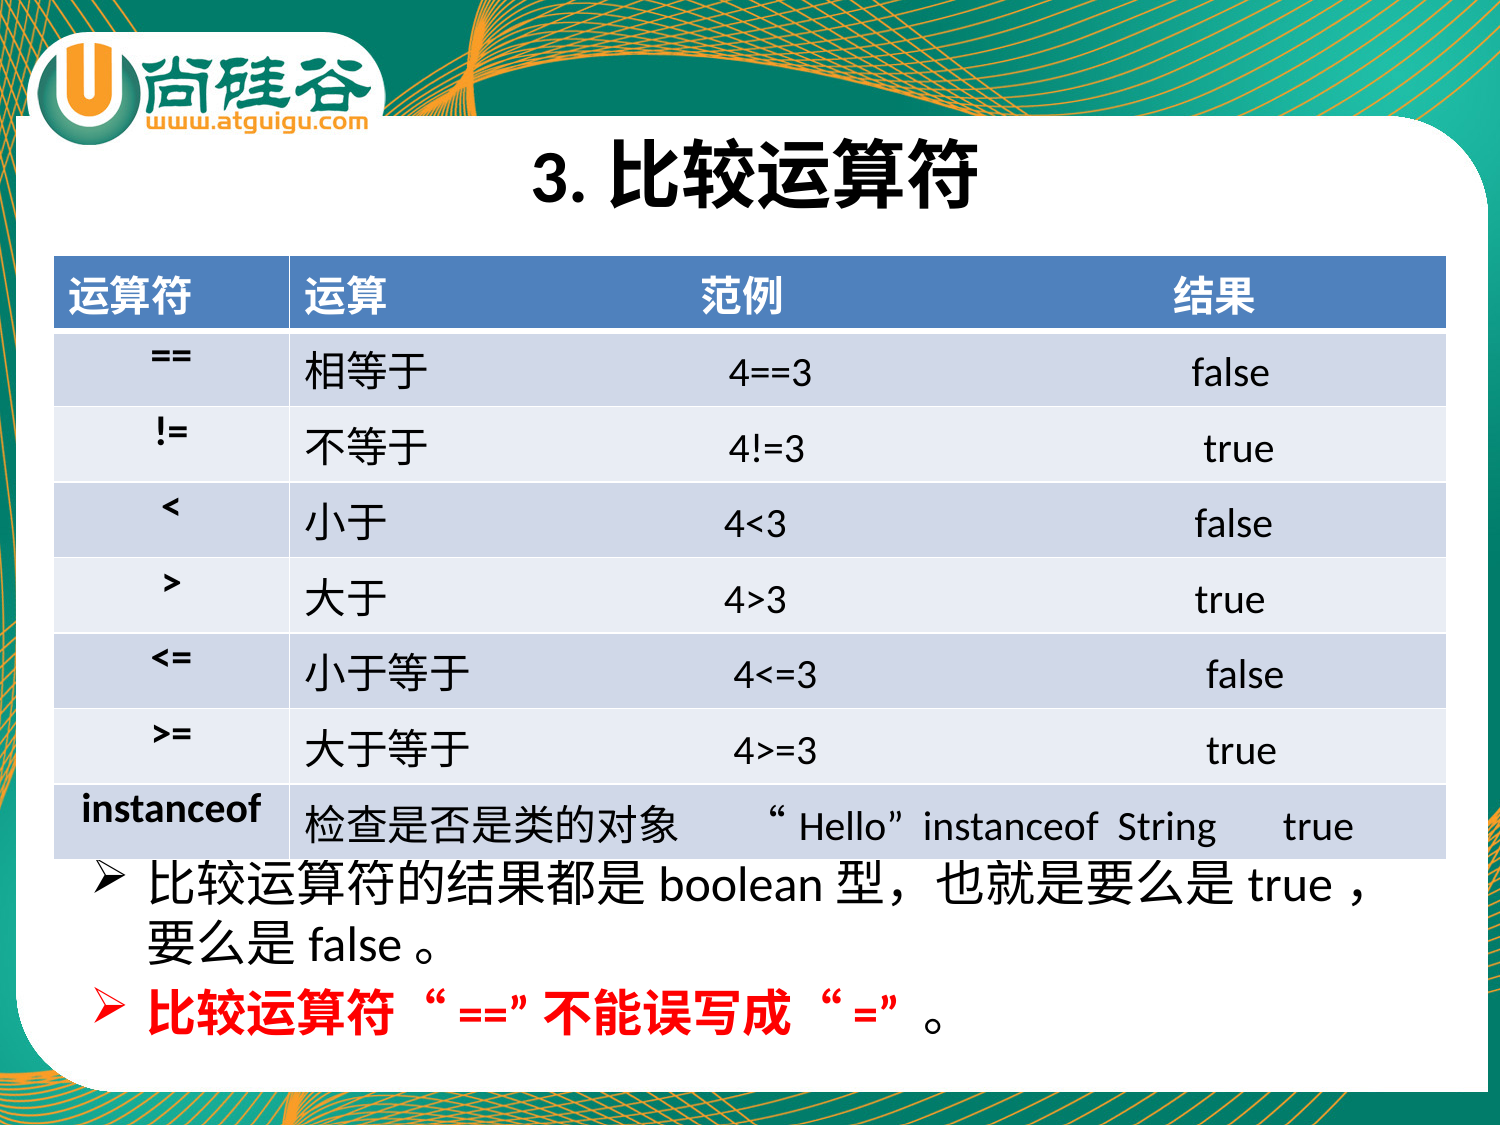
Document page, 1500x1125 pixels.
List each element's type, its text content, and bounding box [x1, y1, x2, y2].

table_header 运算 范例 结果 [290, 256, 1446, 328]
table_cell 大于 4>3 true [290, 558, 1446, 632]
table_cell >= [54, 709, 289, 783]
table_cell > [54, 558, 289, 632]
table_cell <= [54, 634, 289, 708]
table_header 运算符 [54, 256, 289, 328]
table_cell 不等于 4!=3 true [290, 407, 1446, 481]
table_cell 大于等于 4>=3 true [290, 709, 1446, 783]
table_cell == [54, 334, 289, 406]
table_cell 检查是否是类的对象 “Hello” instanceof String true [290, 785, 1446, 859]
table_cell 小于 4<3 false [290, 483, 1446, 557]
table_cell != [54, 407, 289, 481]
picture [0, 0, 1500, 1125]
title 3.比较运算符 [360, 101, 1152, 243]
list 比较运算符的结果都是boolean型，也就是要么是true，要么是false。 比较运算符“==”不能误写成“=” 。 [75, 860, 1425, 1055]
table_cell 相等于 4==3 false [290, 334, 1446, 406]
table_cell < [54, 483, 289, 557]
table_cell 小于等于 4<=3 false [290, 634, 1446, 708]
table_cell instanceof [54, 785, 289, 859]
